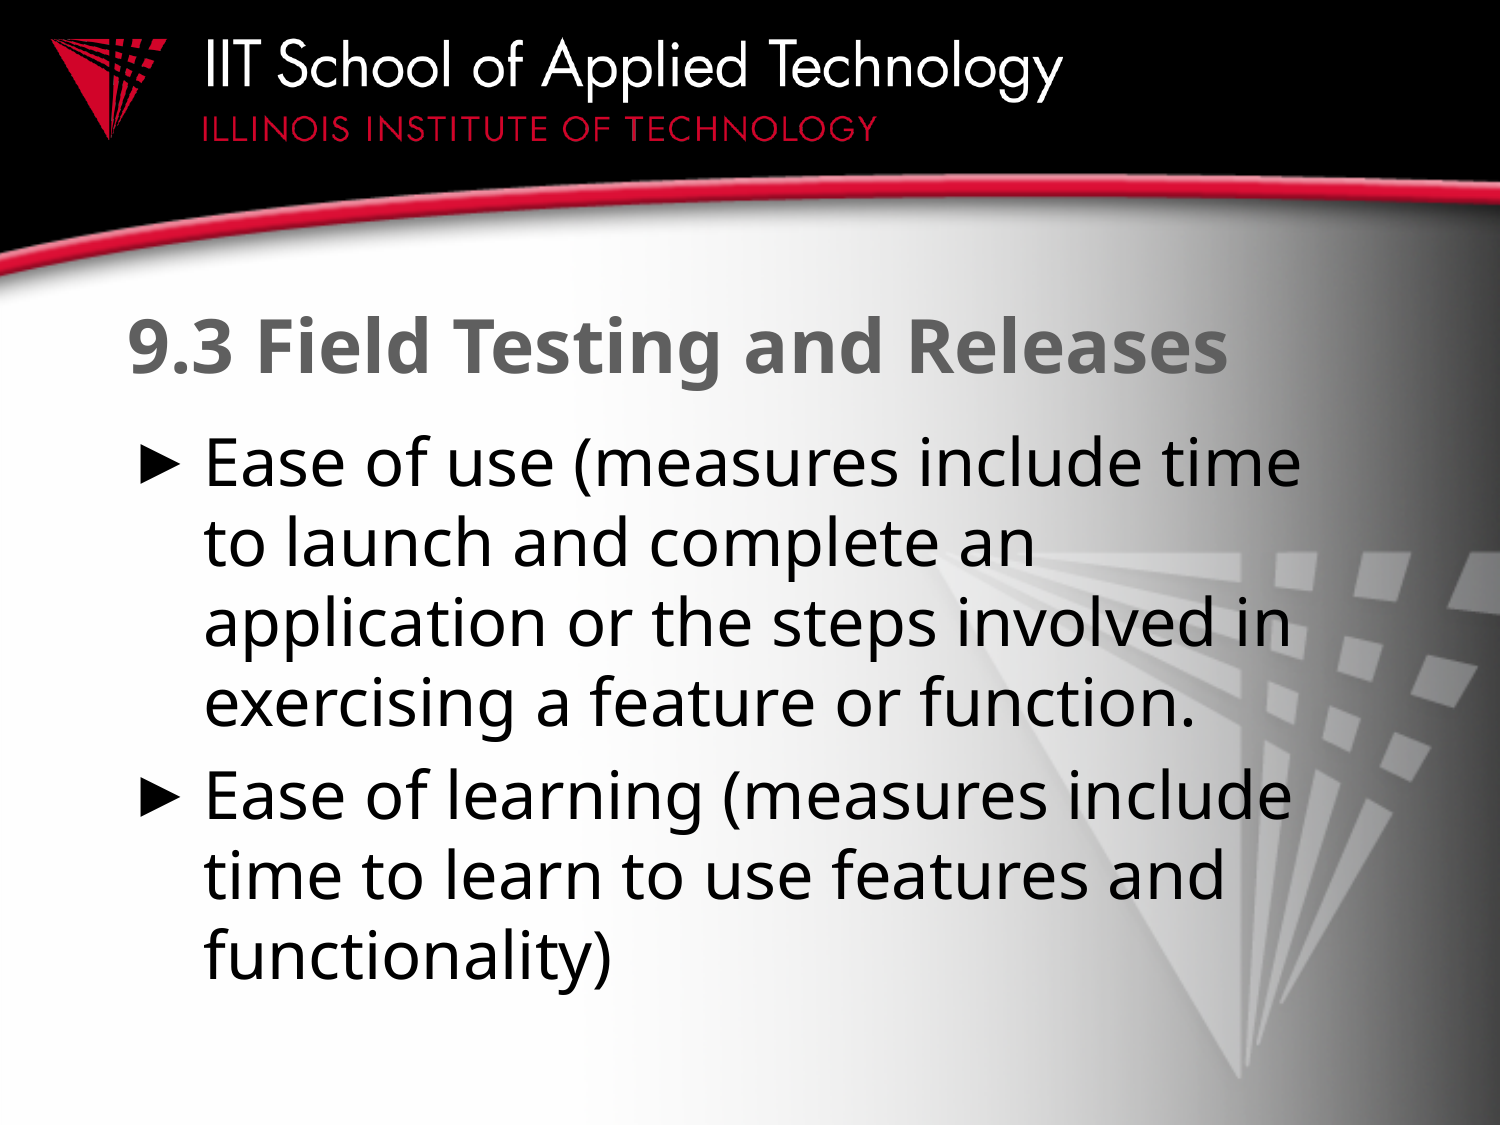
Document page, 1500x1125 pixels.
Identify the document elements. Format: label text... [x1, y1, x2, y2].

picture [0, 0, 1500, 1125]
title 9.3 Field Testing and Releases [112, 249, 1388, 412]
list Ease of use (measures include time to launch and complete an application or the steps involved in exercising a feature or function. Ease of learning (measures include time to learn to use features and functionality) [112, 412, 1388, 1063]
